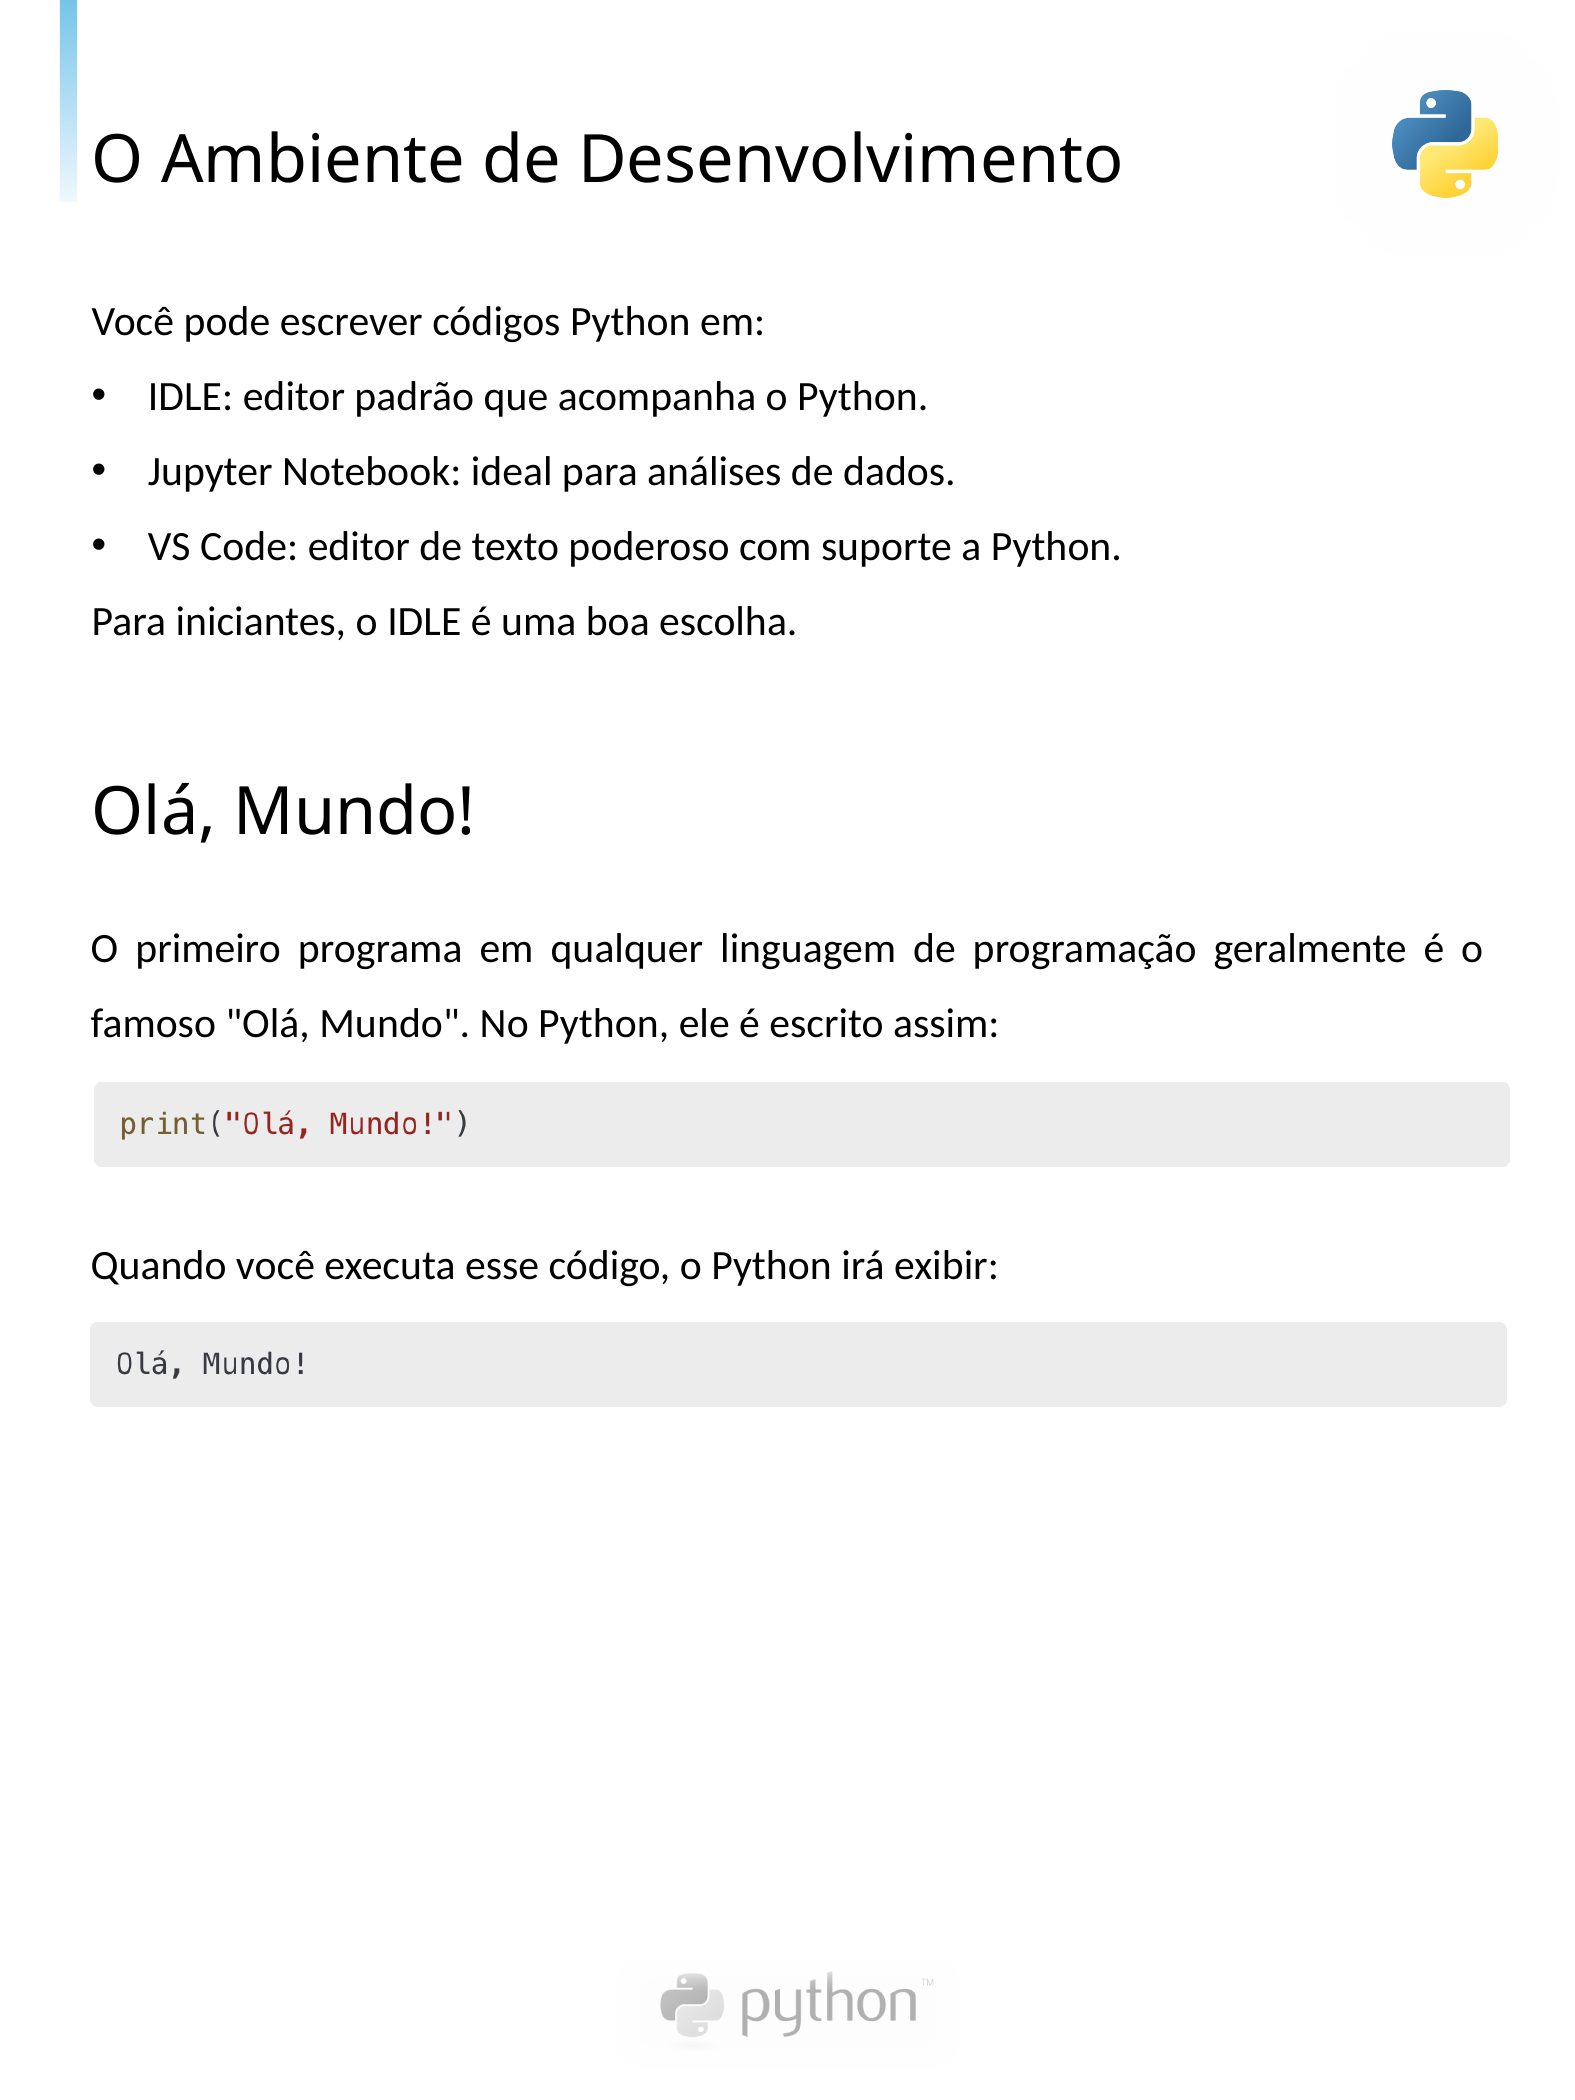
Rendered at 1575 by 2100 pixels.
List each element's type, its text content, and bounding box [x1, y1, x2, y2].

picture [615, 1954, 960, 2072]
text_box O primeiro programa em qualquer linguagem de programação geralmente é o famoso "Olá, Mundo". No Python, ele é escrito assim: [75, 888, 1499, 1054]
picture [1391, 87, 1499, 203]
text_box Olá, Mundo! [76, 760, 1500, 855]
picture [75, 1306, 1529, 1427]
picture [75, 1067, 1529, 1188]
text_box [58, 0, 79, 203]
text_box Você pode escrever códigos Python em: IDLE: editor padrão que acompanha o Python. Jupyter Notebook: ideal para análises de dados. VS Code: editor de texto poderoso com suporte a Python. Para iniciantes, o IDLE é uma boa escolha. [76, 261, 1500, 652]
text_box O Ambiente de Desenvolvimento [76, 108, 1338, 204]
text_box Quando você executa esse código, o Python irá exibir: [75, 1205, 1499, 1296]
